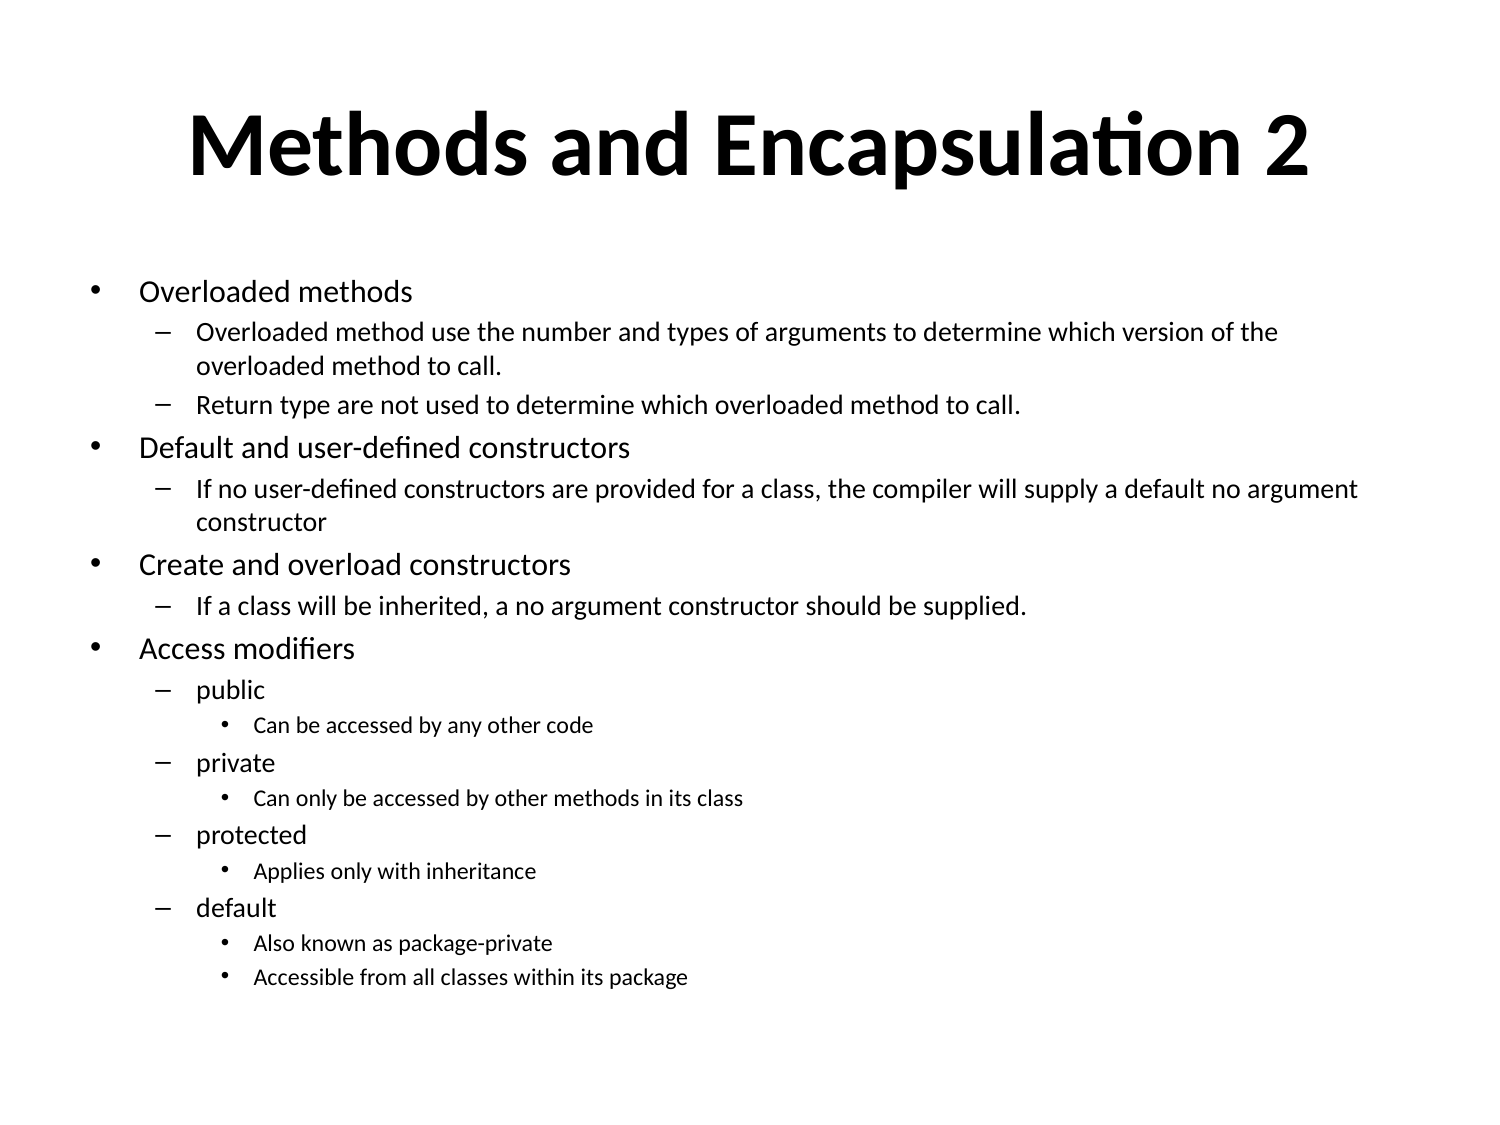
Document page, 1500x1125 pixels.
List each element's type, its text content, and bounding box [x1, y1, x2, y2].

title Methods and Encapsulation 2 [75, 45, 1425, 233]
list Overloaded methods Overloaded method use the number and types of arguments to determine which version of the overloaded method to call. Return type are not used to determine which overloaded method to call. Default and user-defined constructors If no user-defined constructors are provided for a class, the compiler will supply a default no argument constructor Create and overload constructors If a class will be inherited, a no argument constructor should be supplied. Access modifiers public Can be accessed by any other code private Can only be accessed by other methods in its class protected Applies only with inheritance default Also known as package-private Accessible from all classes within its package [75, 262, 1425, 1005]
